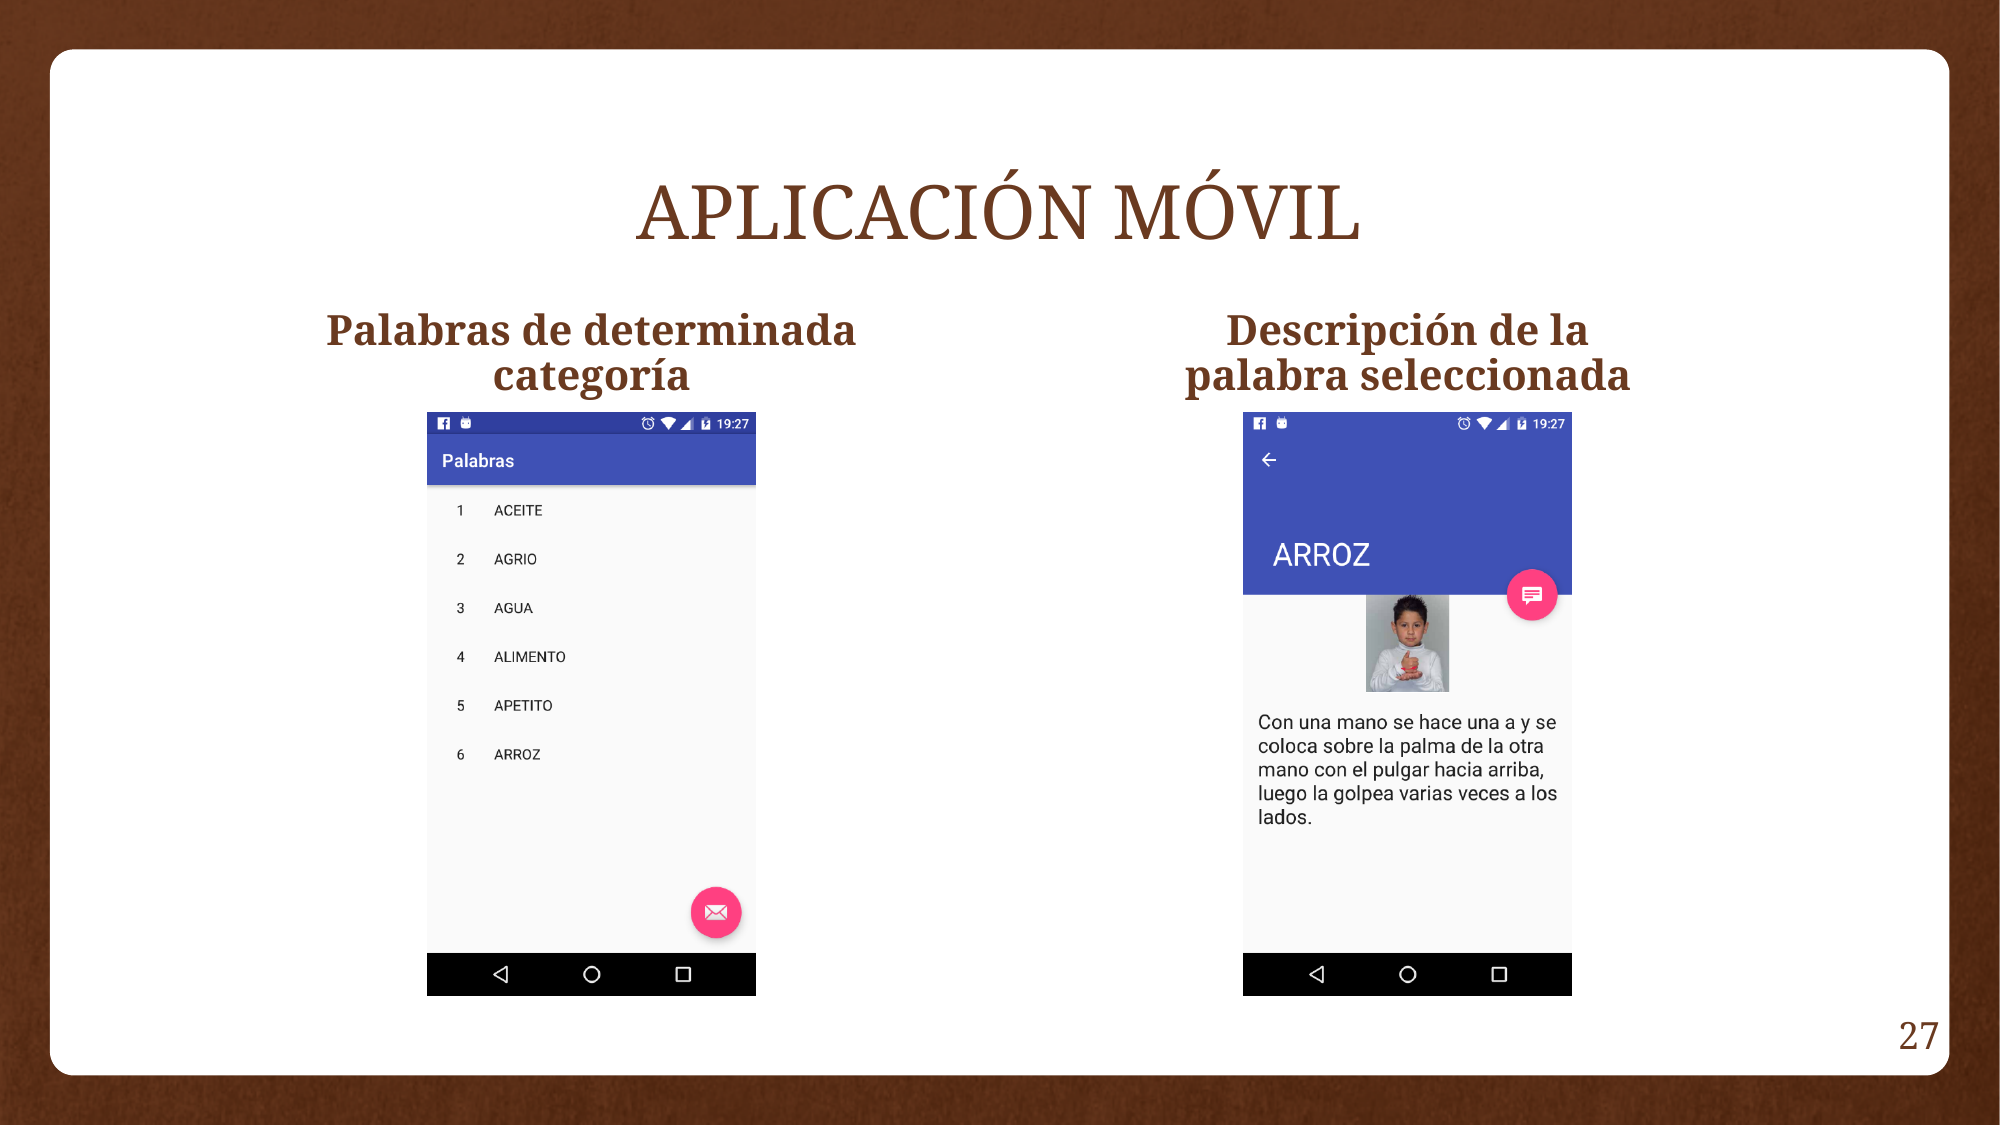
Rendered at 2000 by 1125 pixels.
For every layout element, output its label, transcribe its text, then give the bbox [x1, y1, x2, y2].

list Descripción de la palabra seleccionada [1017, 295, 1800, 413]
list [427, 412, 756, 996]
title APLICACIÓN MÓVIL [199, 70, 1800, 263]
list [1243, 412, 1572, 996]
slide_number 27 [1838, 1012, 1956, 1063]
list Palabras de determinada categoría [200, 295, 983, 413]
